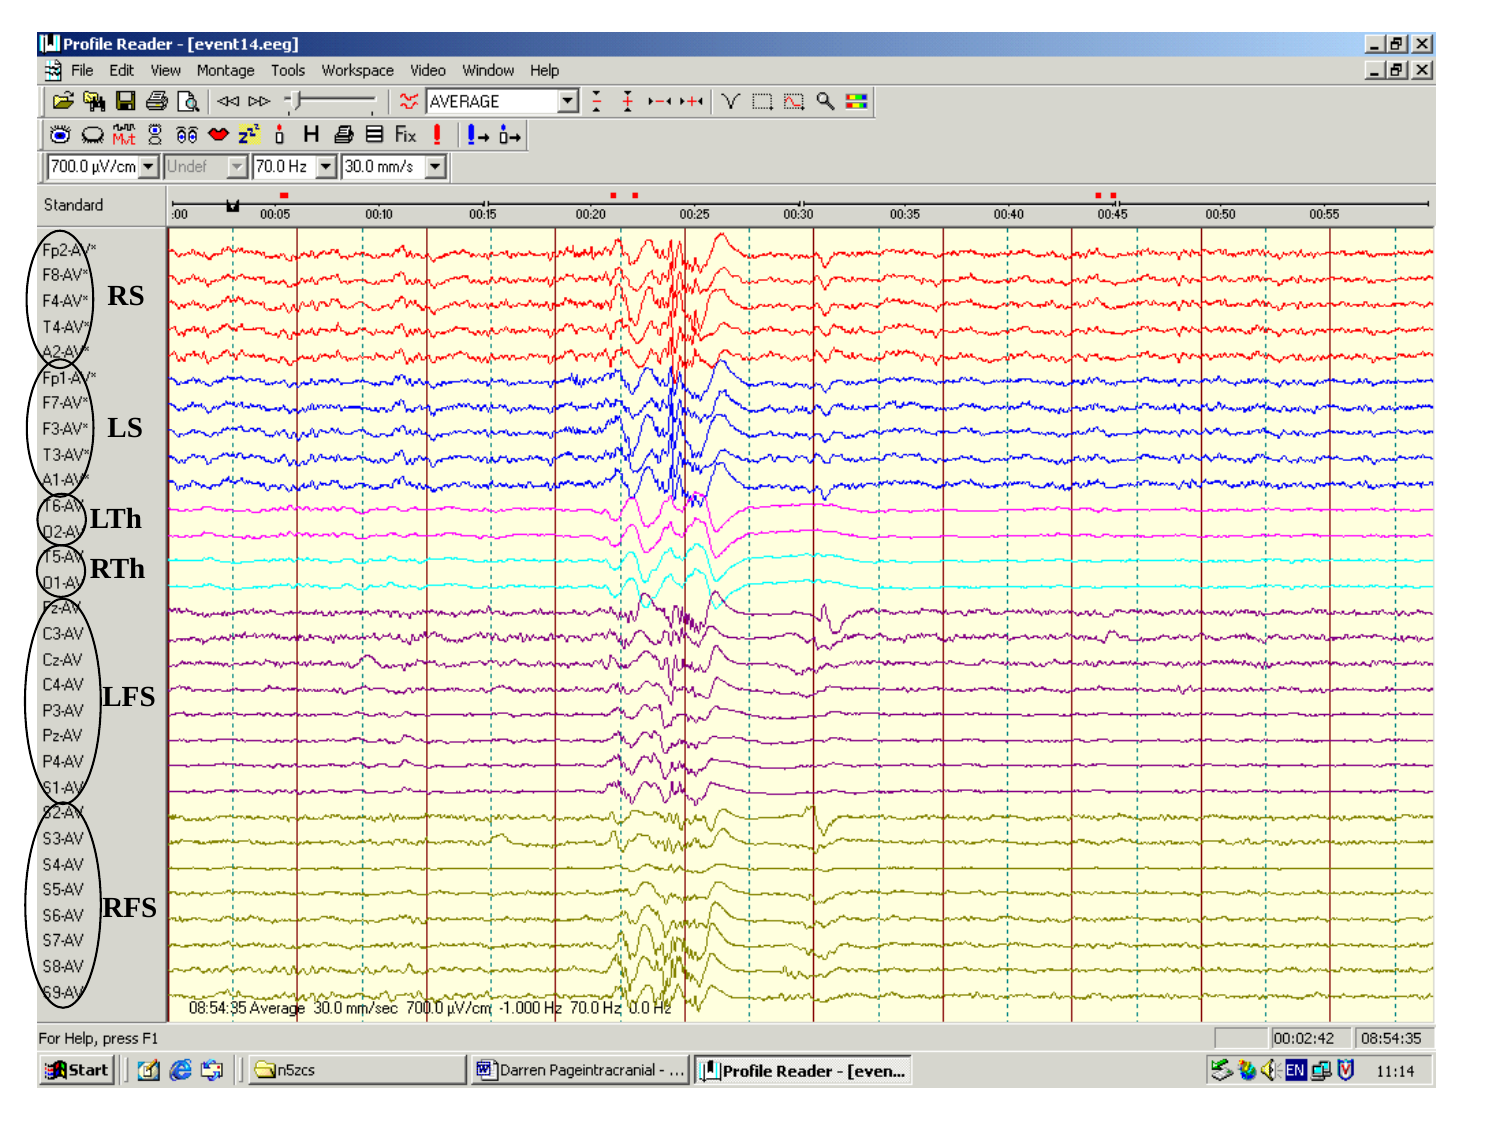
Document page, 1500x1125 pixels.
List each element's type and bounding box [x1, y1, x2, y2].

text_box [24, 31, 1436, 1088]
